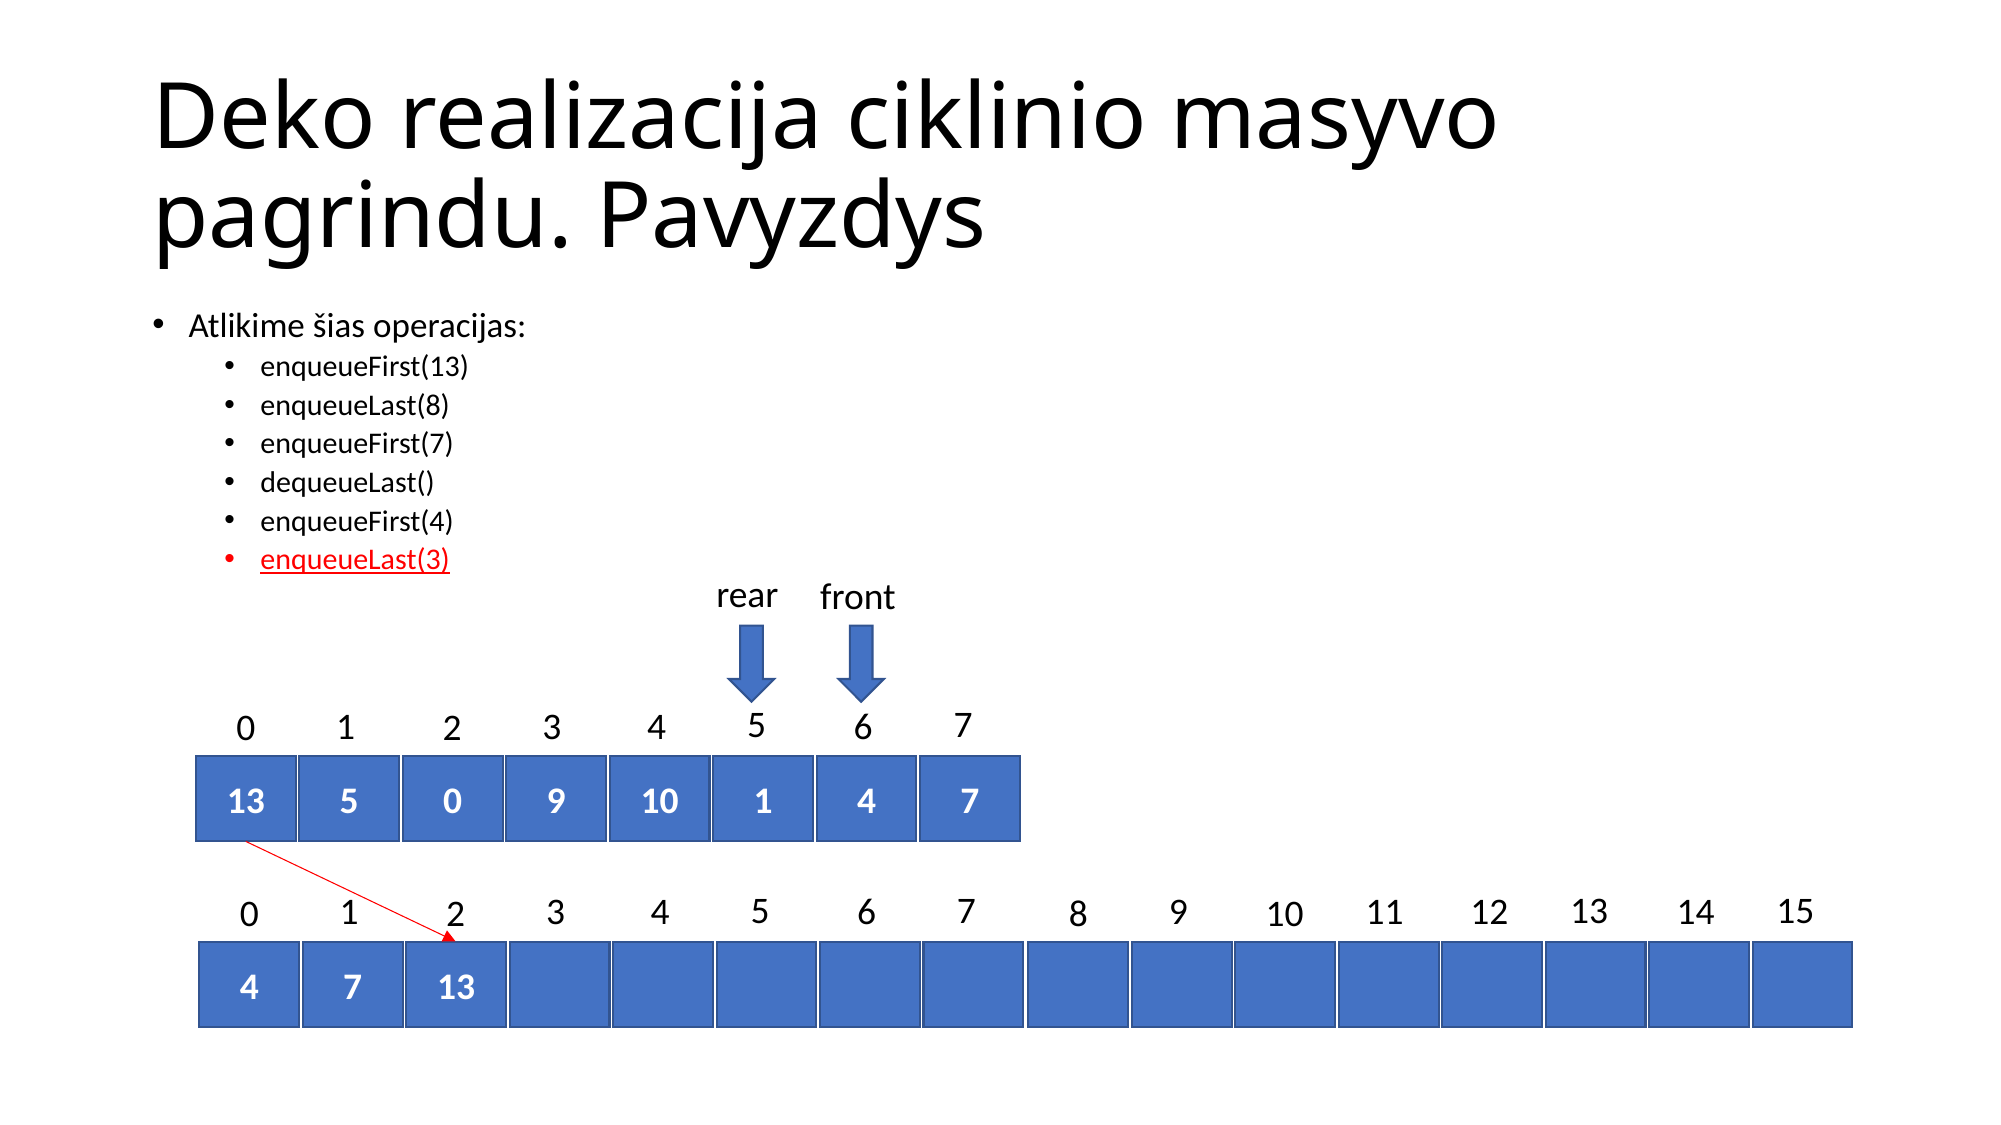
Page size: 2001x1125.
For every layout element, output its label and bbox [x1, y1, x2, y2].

list [137, 299, 1863, 587]
text_box [195, 624, 807, 1028]
text_box [716, 941, 817, 1028]
text_box [816, 878, 1017, 940]
title [137, 59, 1863, 278]
text_box [701, 562, 1013, 842]
text_box [1545, 941, 1647, 1028]
text_box [509, 941, 611, 1028]
text_box [1645, 878, 1846, 940]
text_box [1441, 941, 1543, 1028]
text_box [1338, 941, 1440, 1028]
text_box [919, 755, 1021, 842]
text_box [1439, 878, 1640, 940]
text_box [1648, 941, 1750, 1028]
text_box [612, 941, 714, 1028]
text_box [1027, 880, 1229, 1028]
text_box [610, 878, 811, 940]
text_box [922, 941, 1024, 1028]
text_box [1234, 880, 1435, 1028]
text_box [1752, 941, 1853, 1028]
text_box [819, 941, 921, 1028]
text_box [1131, 941, 1233, 1028]
